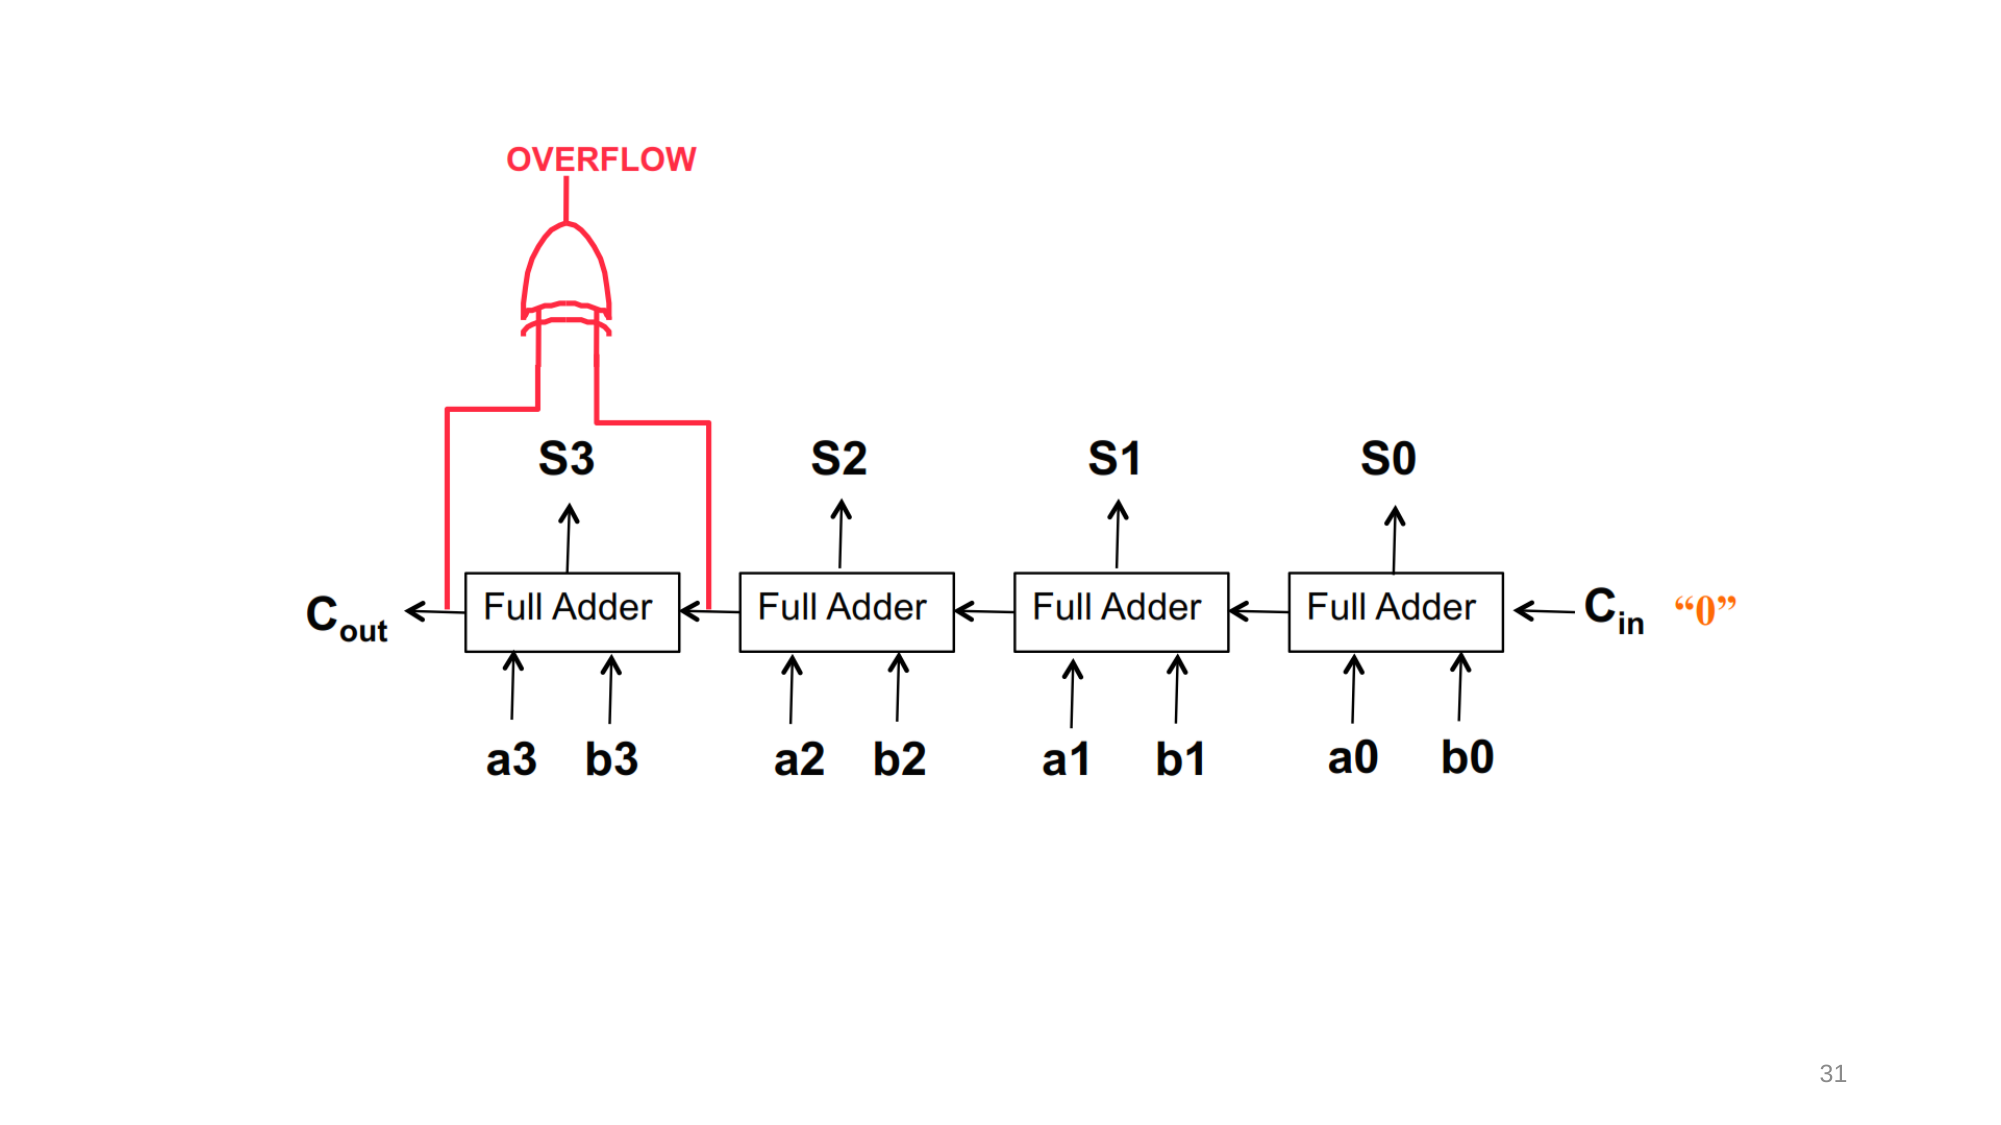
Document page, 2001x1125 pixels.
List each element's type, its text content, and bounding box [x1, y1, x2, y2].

slide_number 31 [1412, 1042, 1863, 1103]
picture [254, 124, 1750, 799]
